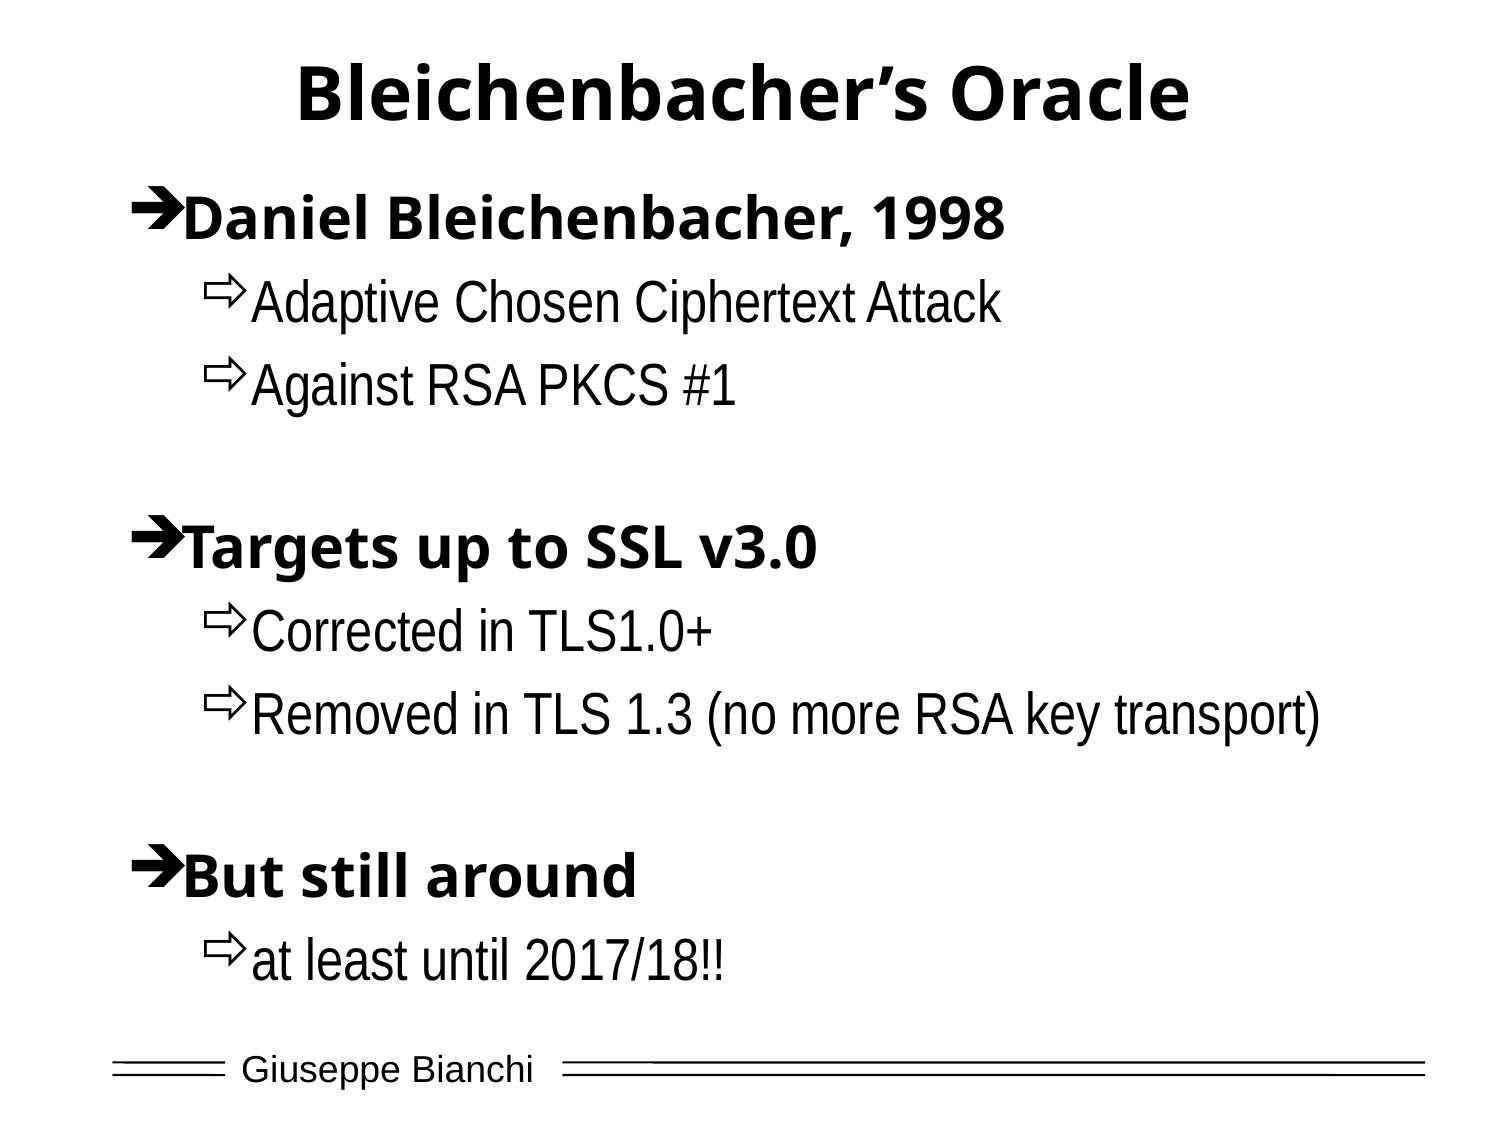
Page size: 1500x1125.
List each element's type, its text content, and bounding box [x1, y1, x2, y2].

list Daniel Bleichenbacher, 1998 Adaptive Chosen Ciphertext Attack Against RSA PKCS #1 Targets up to SSL v3.0 Corrected in TLS1.0+ Removed in TLS 1.3 (no more RSA key transport) But still around at least until 2017/18!! [112, 172, 1436, 1000]
title Bleichenbacher’s Oracle [112, 36, 1376, 144]
